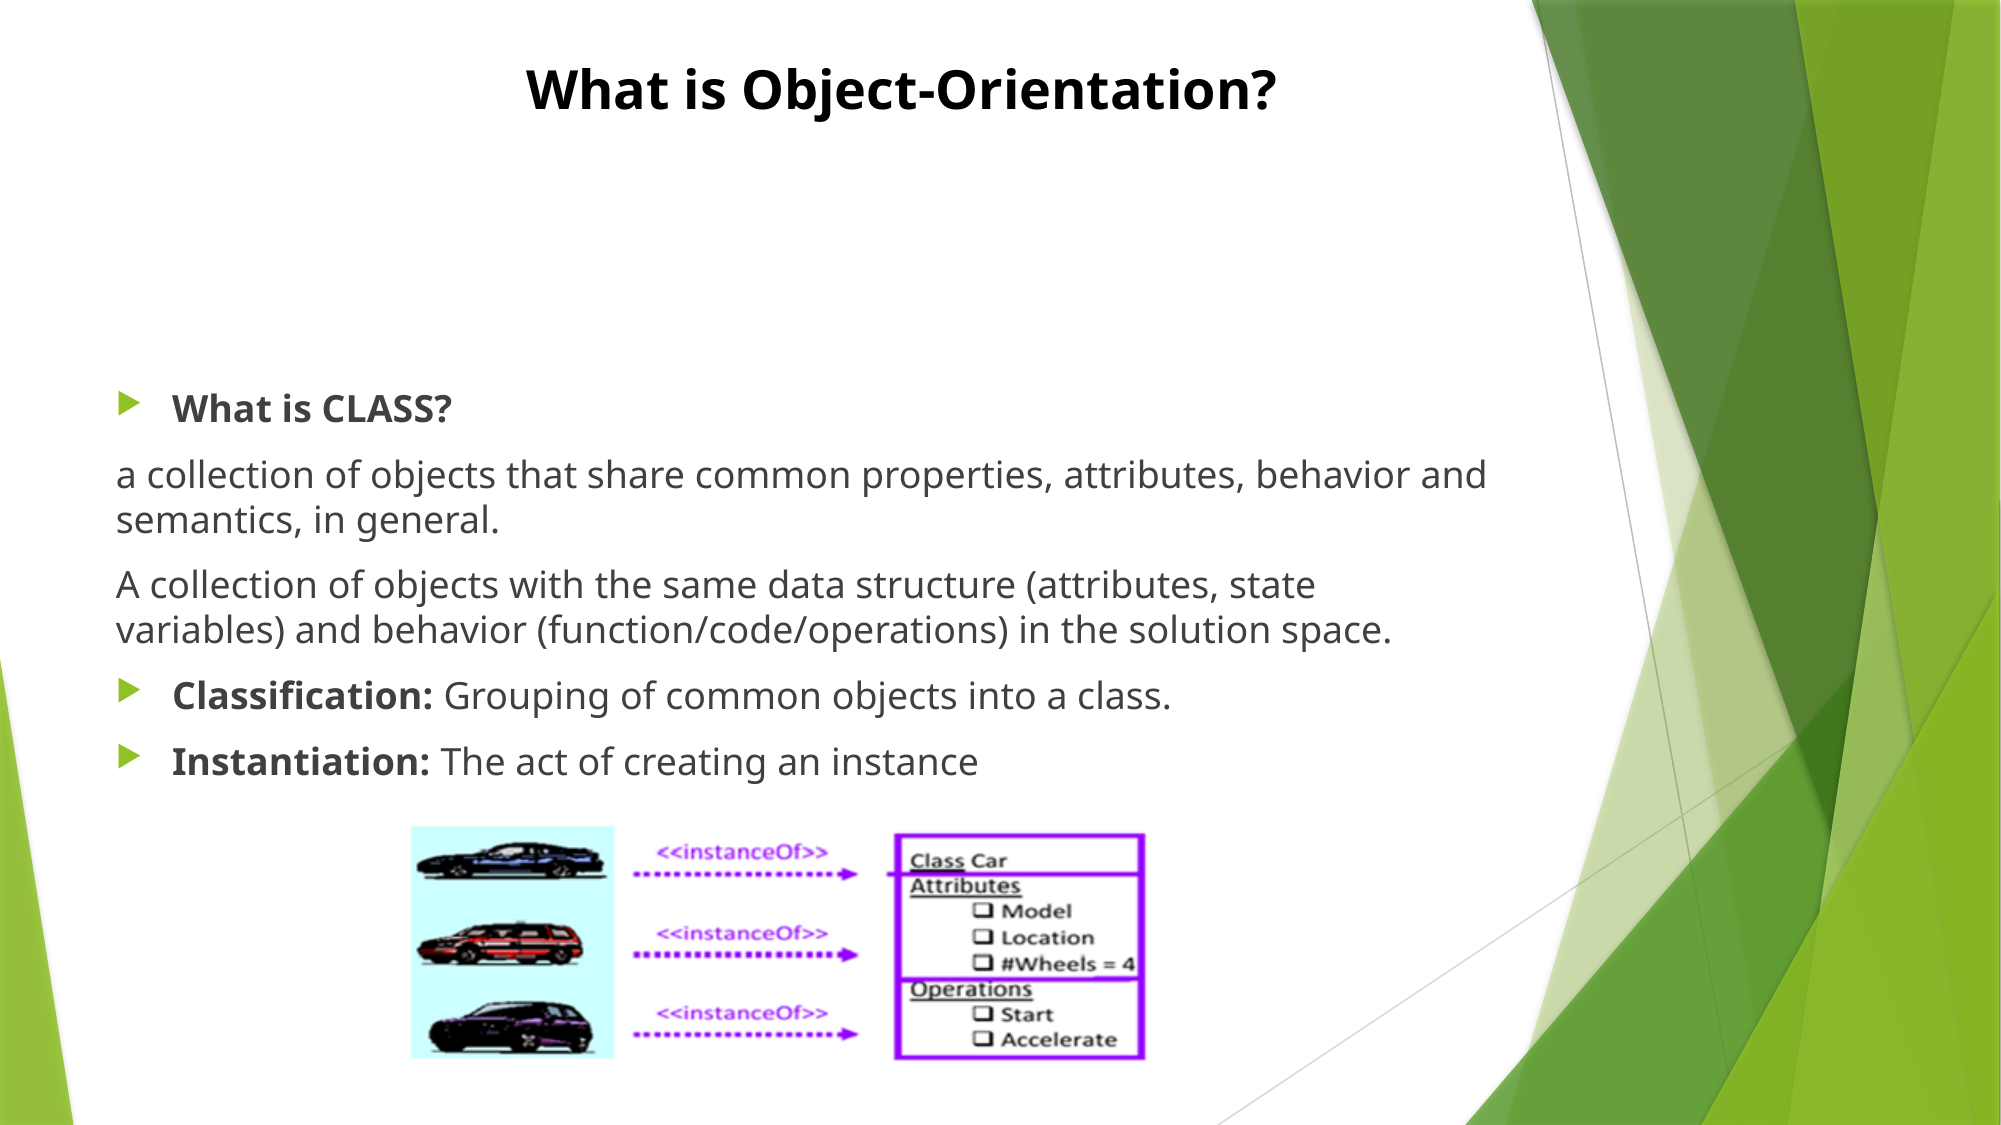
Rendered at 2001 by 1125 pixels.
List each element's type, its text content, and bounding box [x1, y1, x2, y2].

title What is Object-Orientation? [171, 47, 1634, 258]
picture [364, 798, 1169, 1078]
list What is CLASS? a collection of objects that share common properties, attributes, behavior and semantics, in general. A collection of objects with the same data structure (attributes, state variables) and behavior (function/code/operations) in the solution space. Classification: Grouping of common objects into a class. Instantiation: The act of creating an instance [100, 377, 1512, 1014]
